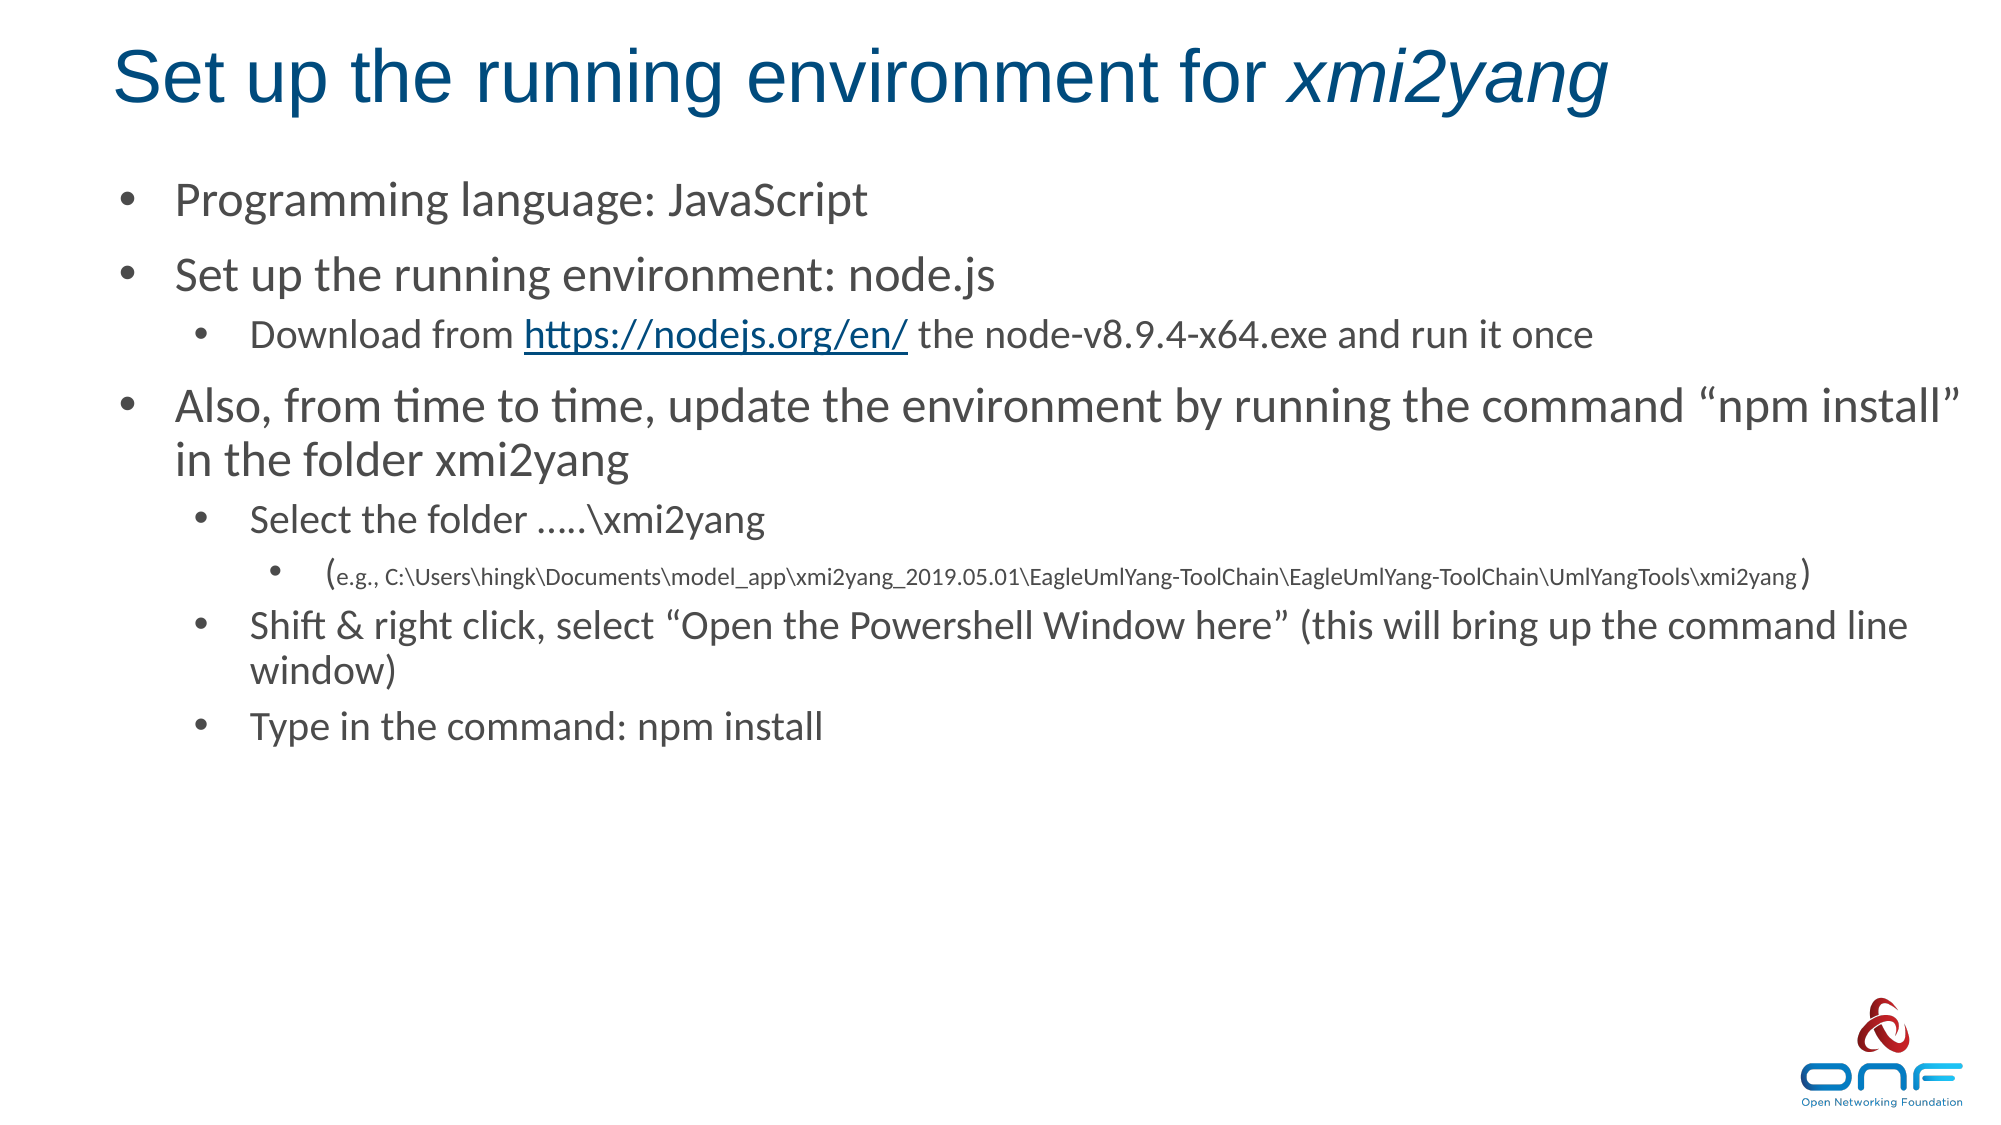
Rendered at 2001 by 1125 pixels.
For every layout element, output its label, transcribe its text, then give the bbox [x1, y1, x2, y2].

title Set up the running environment for xmi2yang [97, 15, 1964, 120]
text_box Programming language: JavaScript Set up the running environment: node.js Download from https://nodejs.org/en/ the node-v8.9.4-x64.exe and run it once Also, from time to time, update the environment by running the command “npm install” in the folder xmi2yang Select the folder …..\xmi2yang (e.g., C:\Users\hingk\Documents\model_app\xmi2yang_2019.05.01\EagleUmlYang-ToolChain\EagleUmlYang-ToolChain\UmlYangTools\xmi2yang) Shift & right click, select “Open the Powershell Window here” (this will bring up the command line window) Type in the command: npm install [103, 166, 1982, 1059]
picture [1798, 1059, 1964, 1109]
